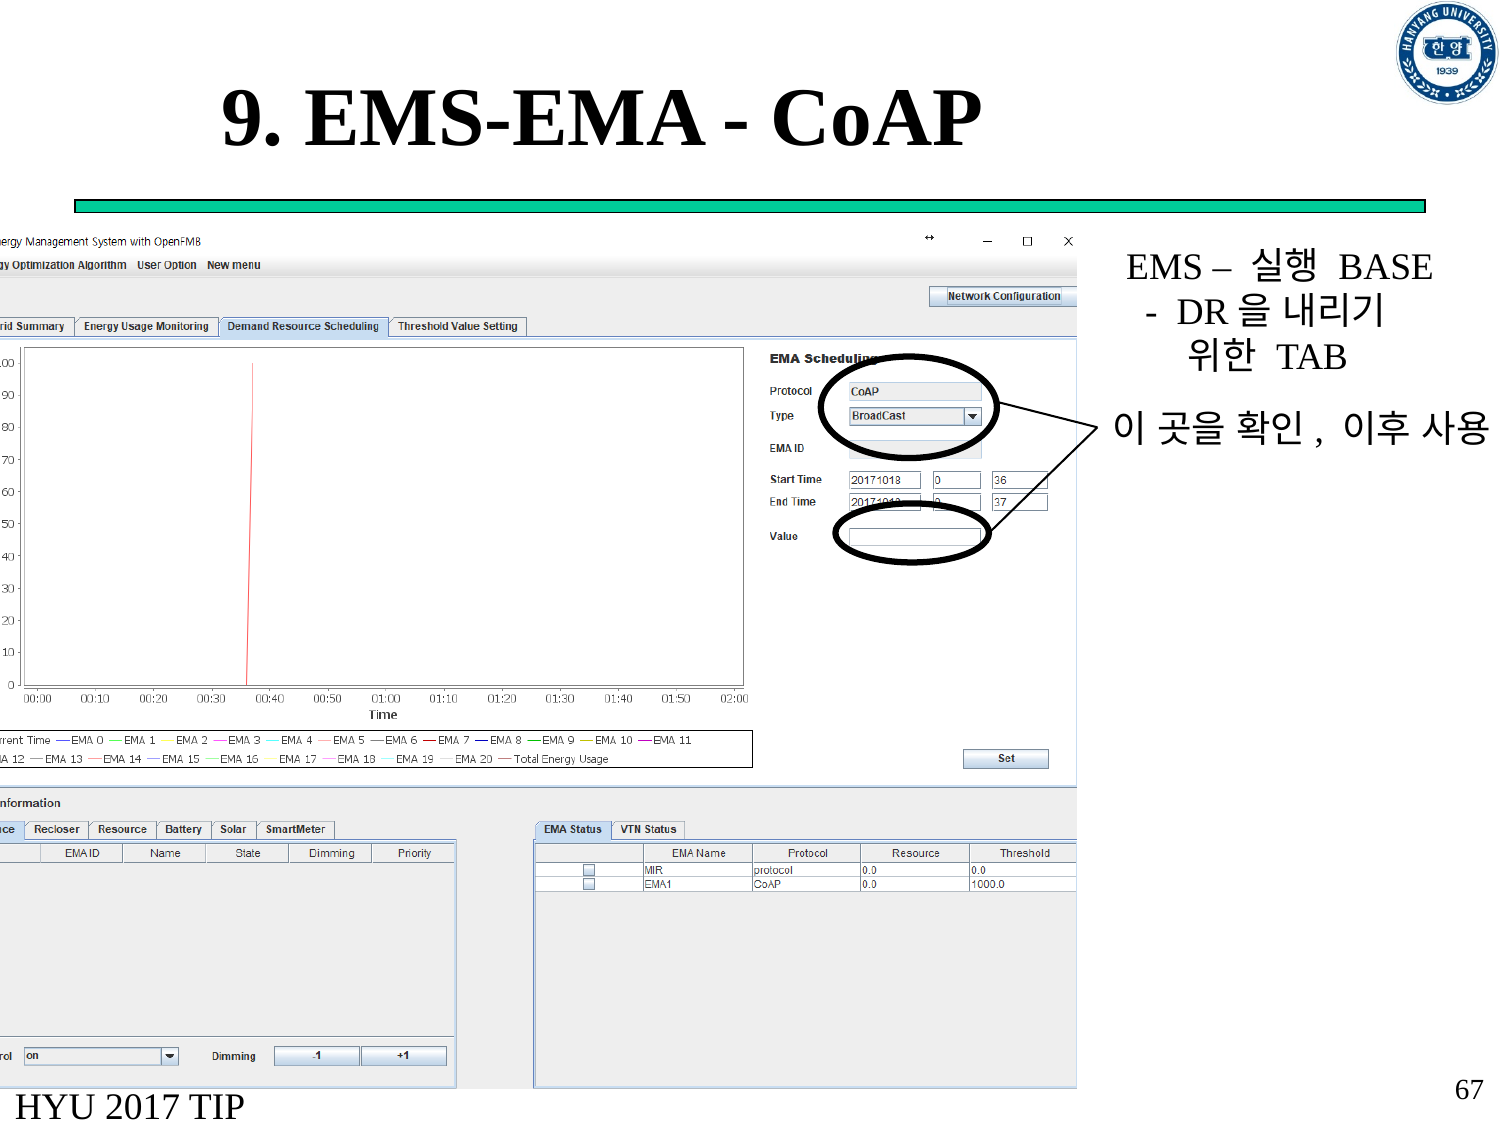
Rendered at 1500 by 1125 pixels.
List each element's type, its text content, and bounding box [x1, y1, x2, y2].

slide_number 67 [1186, 1062, 1500, 1125]
picture [1394, 0, 1500, 106]
footer HYU 2017 TIP [0, 1096, 475, 1125]
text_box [988, 427, 1093, 534]
picture [0, 230, 1077, 1089]
text_box EMS – 실행 BASE - DR을 내리기 위한 TAB [1111, 234, 1449, 385]
text_box 9. EMS-EMA - CoAP [206, 54, 1294, 170]
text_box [996, 401, 1093, 427]
text_box 이 곳을 확인, 이후 사용 [1097, 397, 1500, 458]
